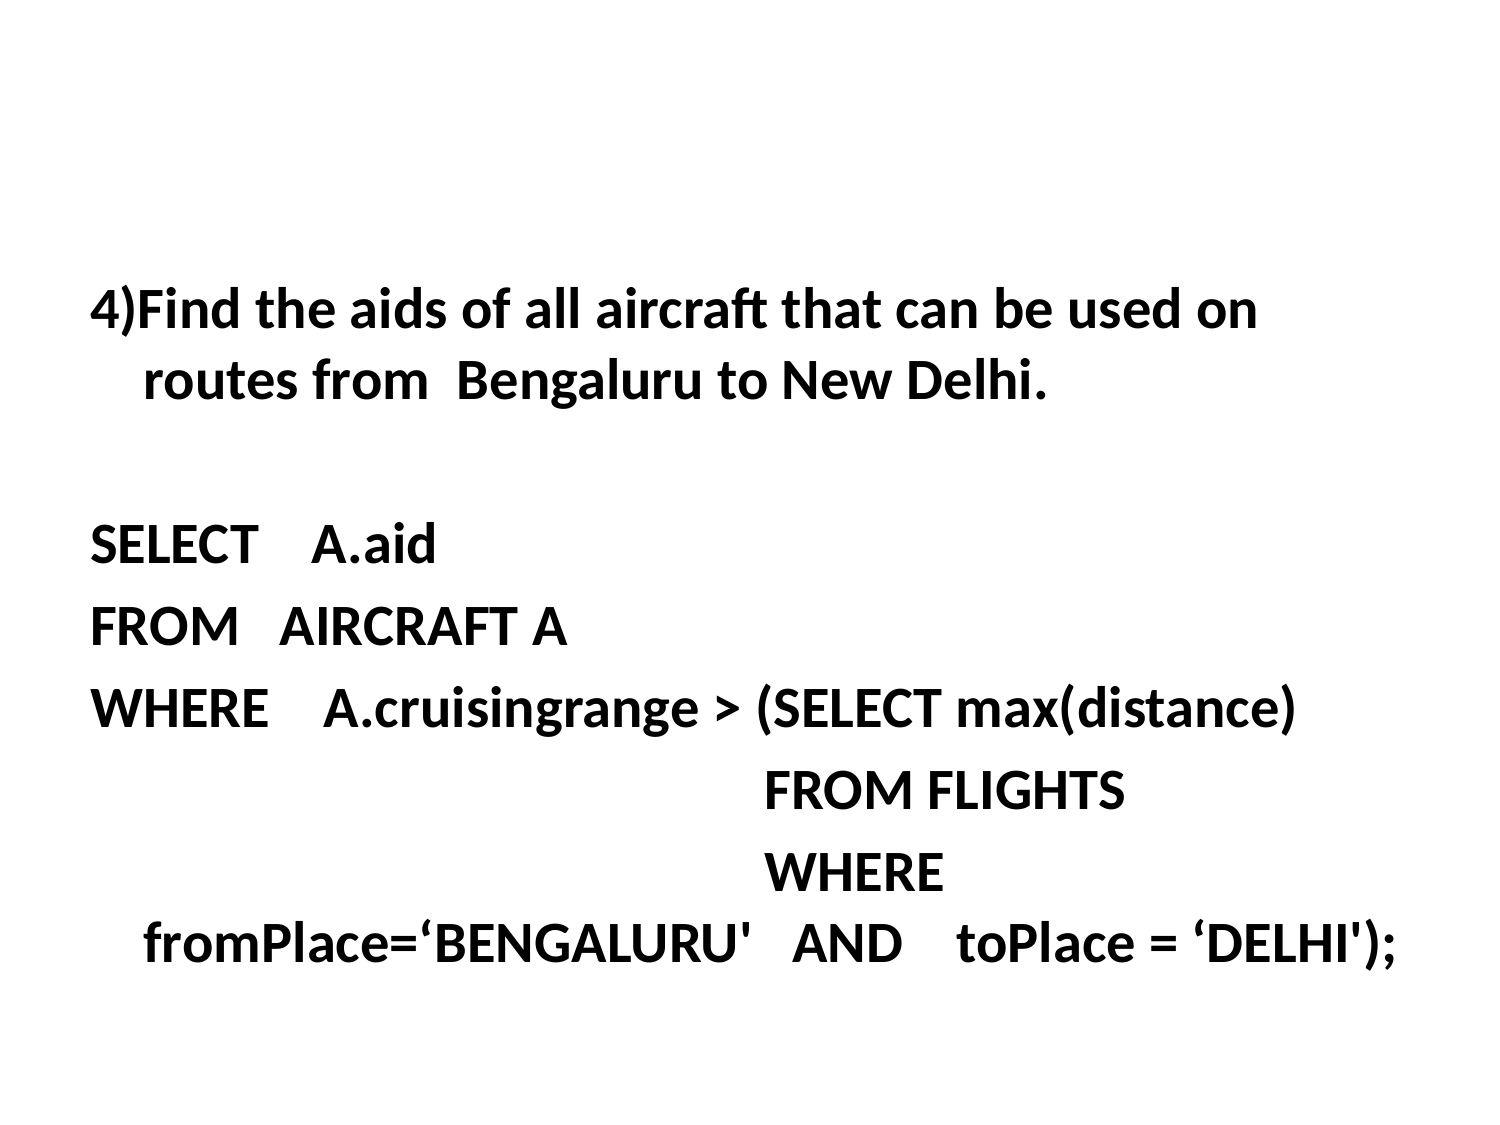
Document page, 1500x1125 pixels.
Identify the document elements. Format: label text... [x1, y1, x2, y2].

list 4)Find the aids of all aircraft that can be used on routes from Bengaluru to New Delhi. SELECT A.aid FROM AIRCRAFT A WHERE A.cruisingrange > (SELECT max(distance) FROM FLIGHTS WHERE fromPlace=‘BENGALURU' AND toPlace = ‘DELHI'); [75, 262, 1425, 1005]
